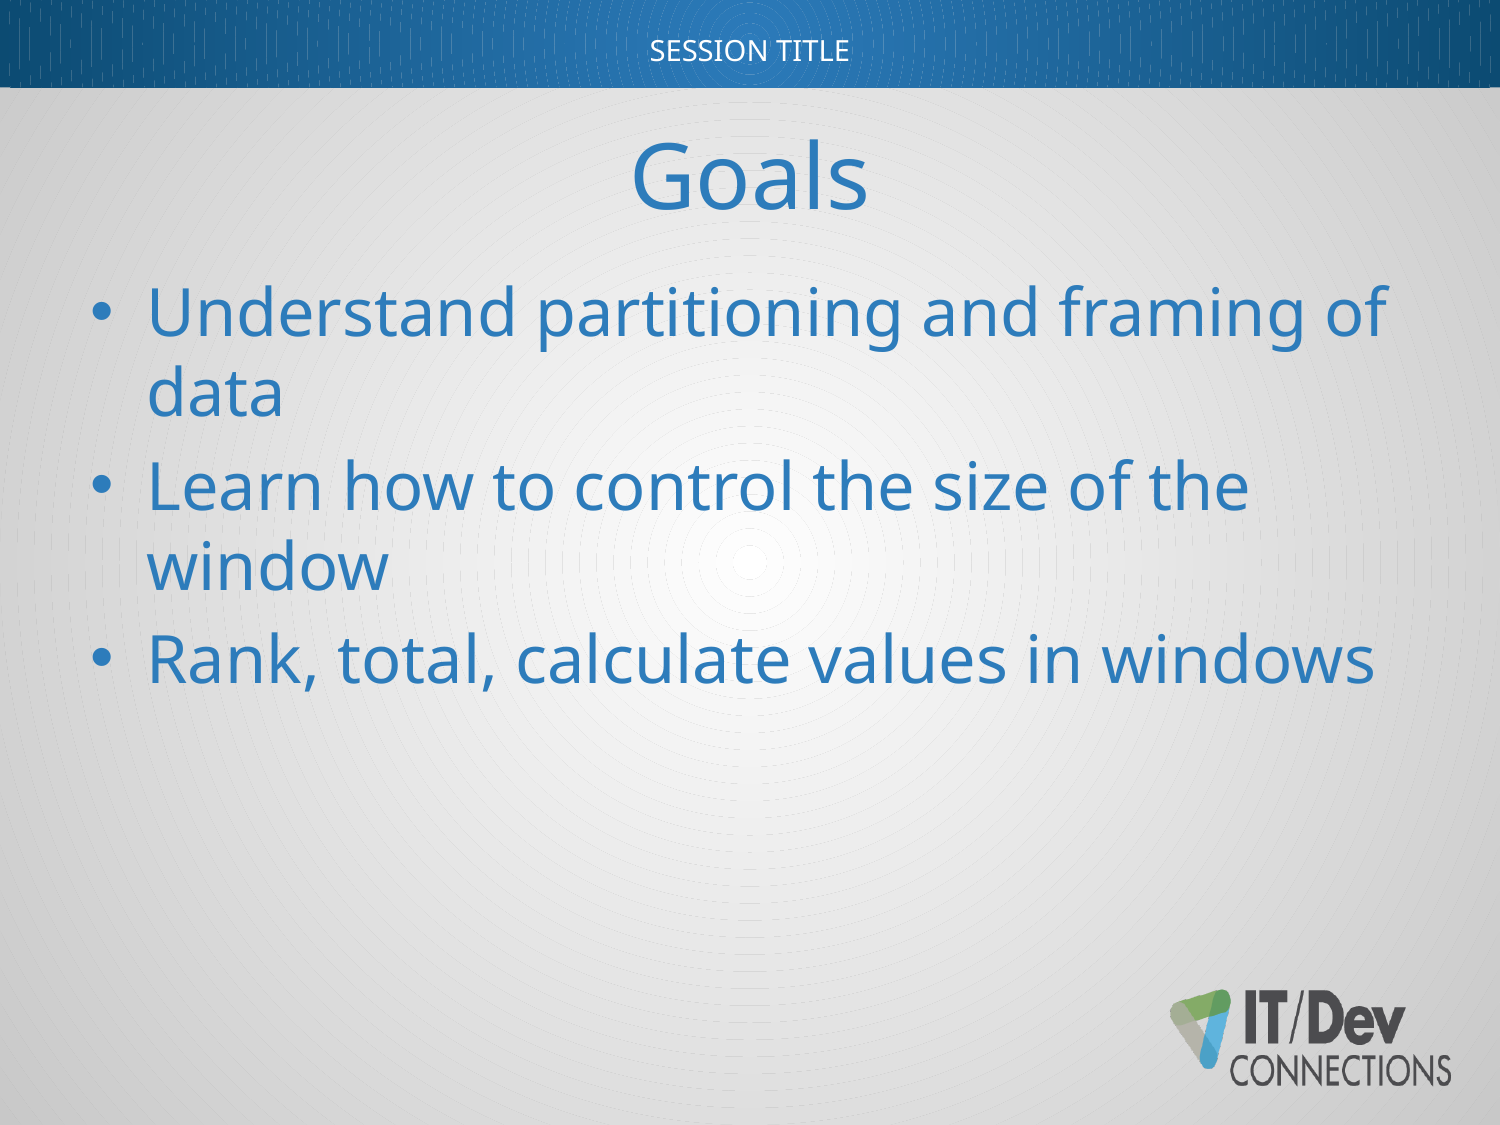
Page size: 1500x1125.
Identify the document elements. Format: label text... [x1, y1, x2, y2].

picture [1160, 965, 1461, 1111]
title Goals [75, 79, 1425, 262]
list Understand partitioning and framing of data Learn how to control the size of the window Rank, total, calculate values in windows [75, 262, 1425, 1005]
